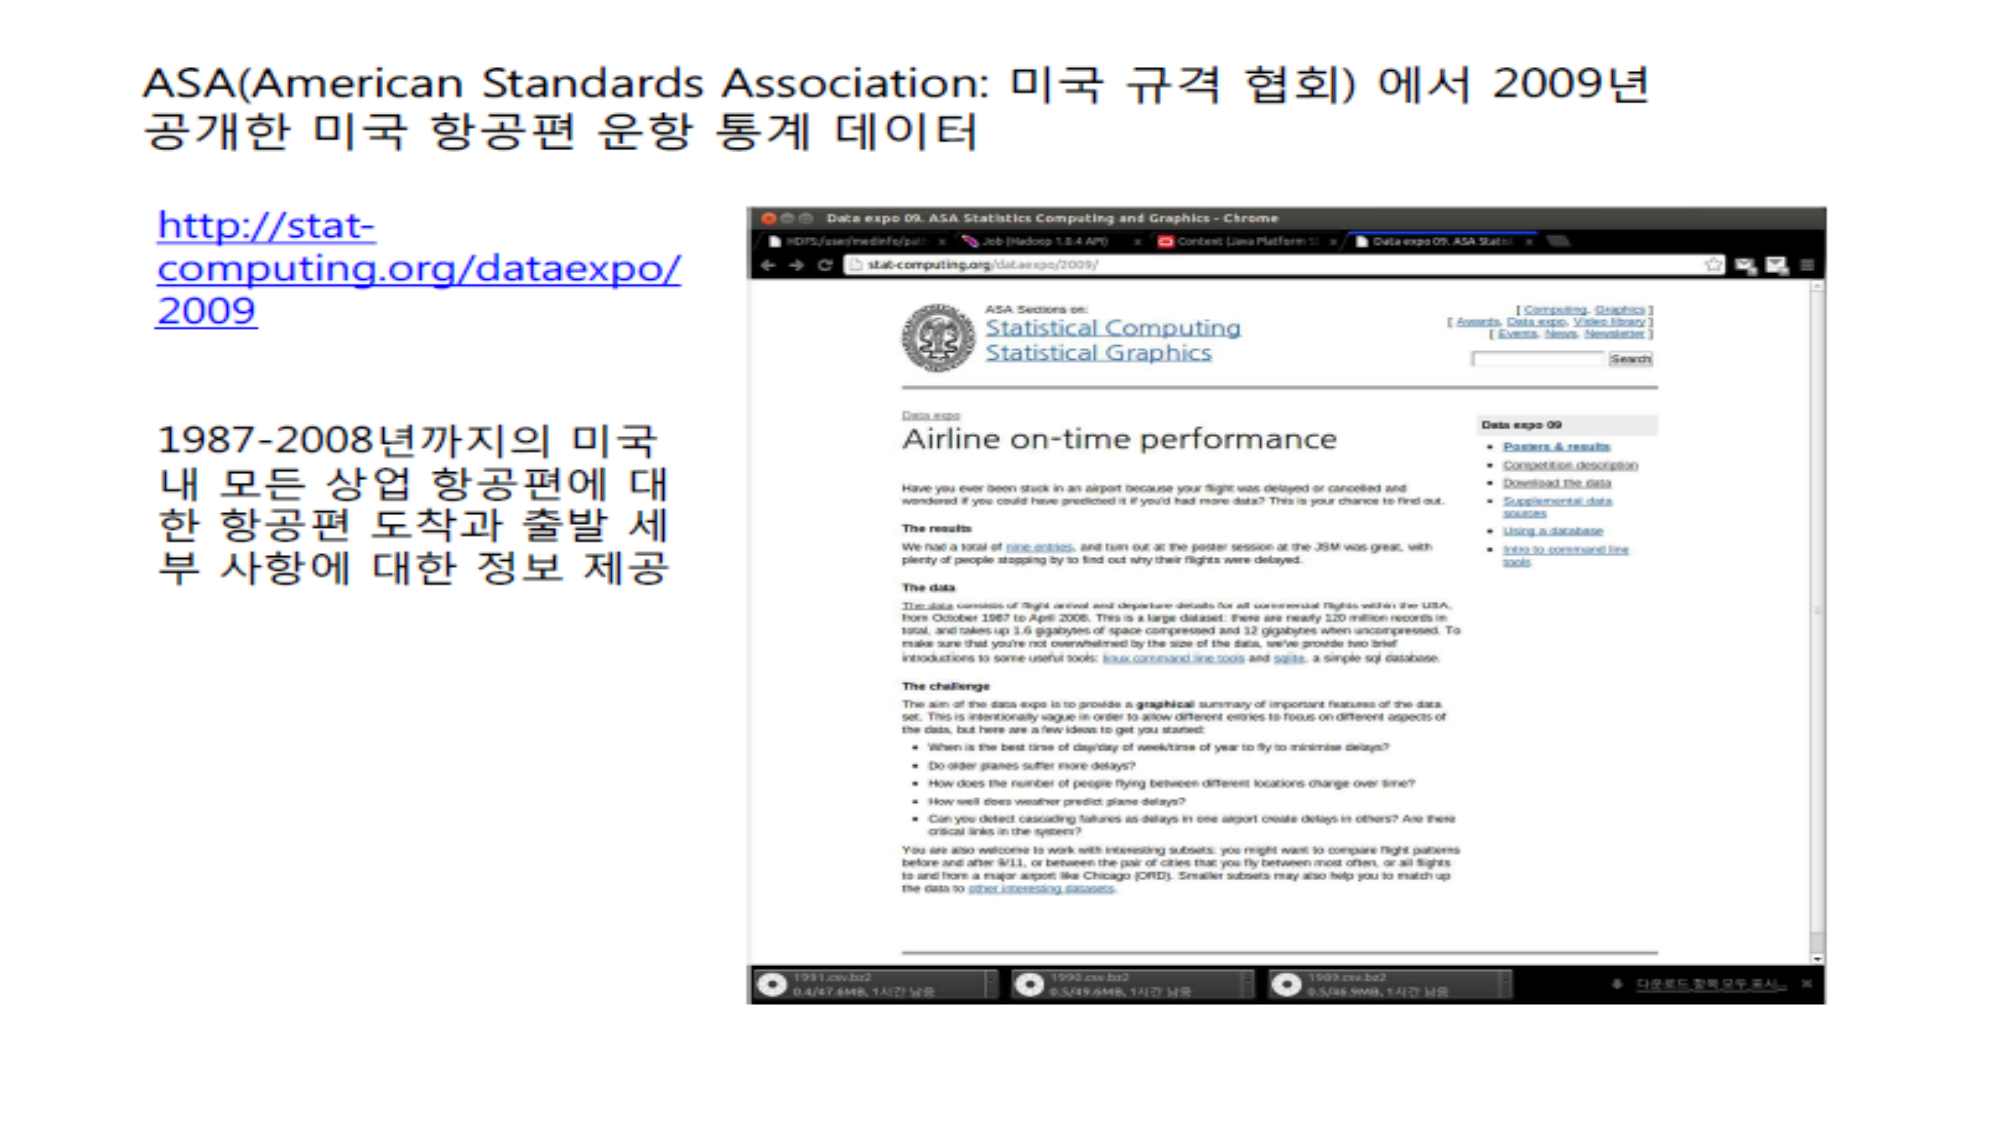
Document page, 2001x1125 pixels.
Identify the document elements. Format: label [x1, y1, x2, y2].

picture [108, 31, 1877, 1085]
